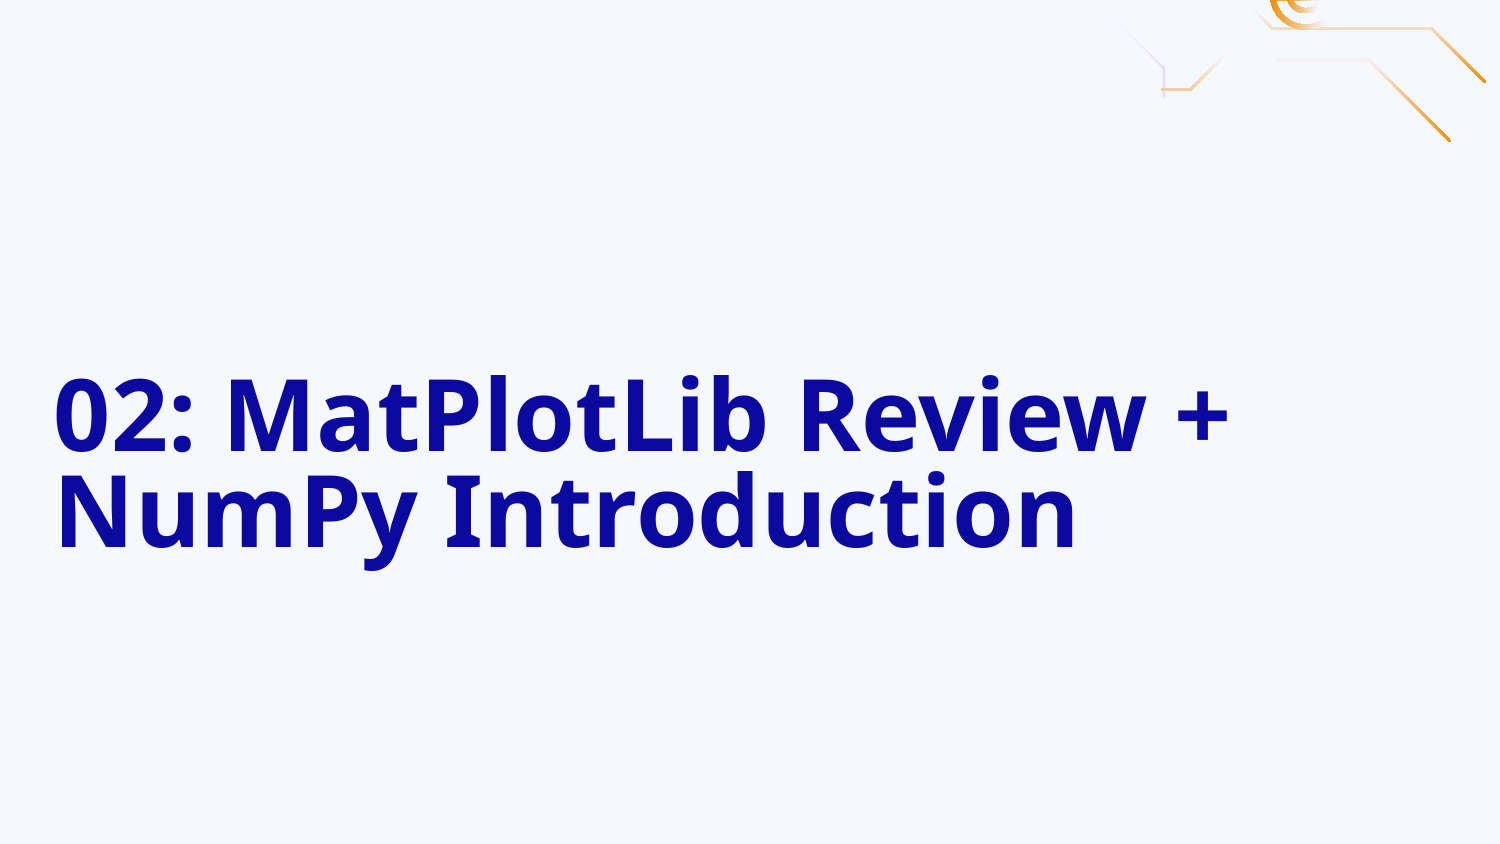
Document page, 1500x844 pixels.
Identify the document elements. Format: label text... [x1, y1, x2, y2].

title 02: MatPlotLib Review + NumPy Introduction [39, 359, 1381, 582]
